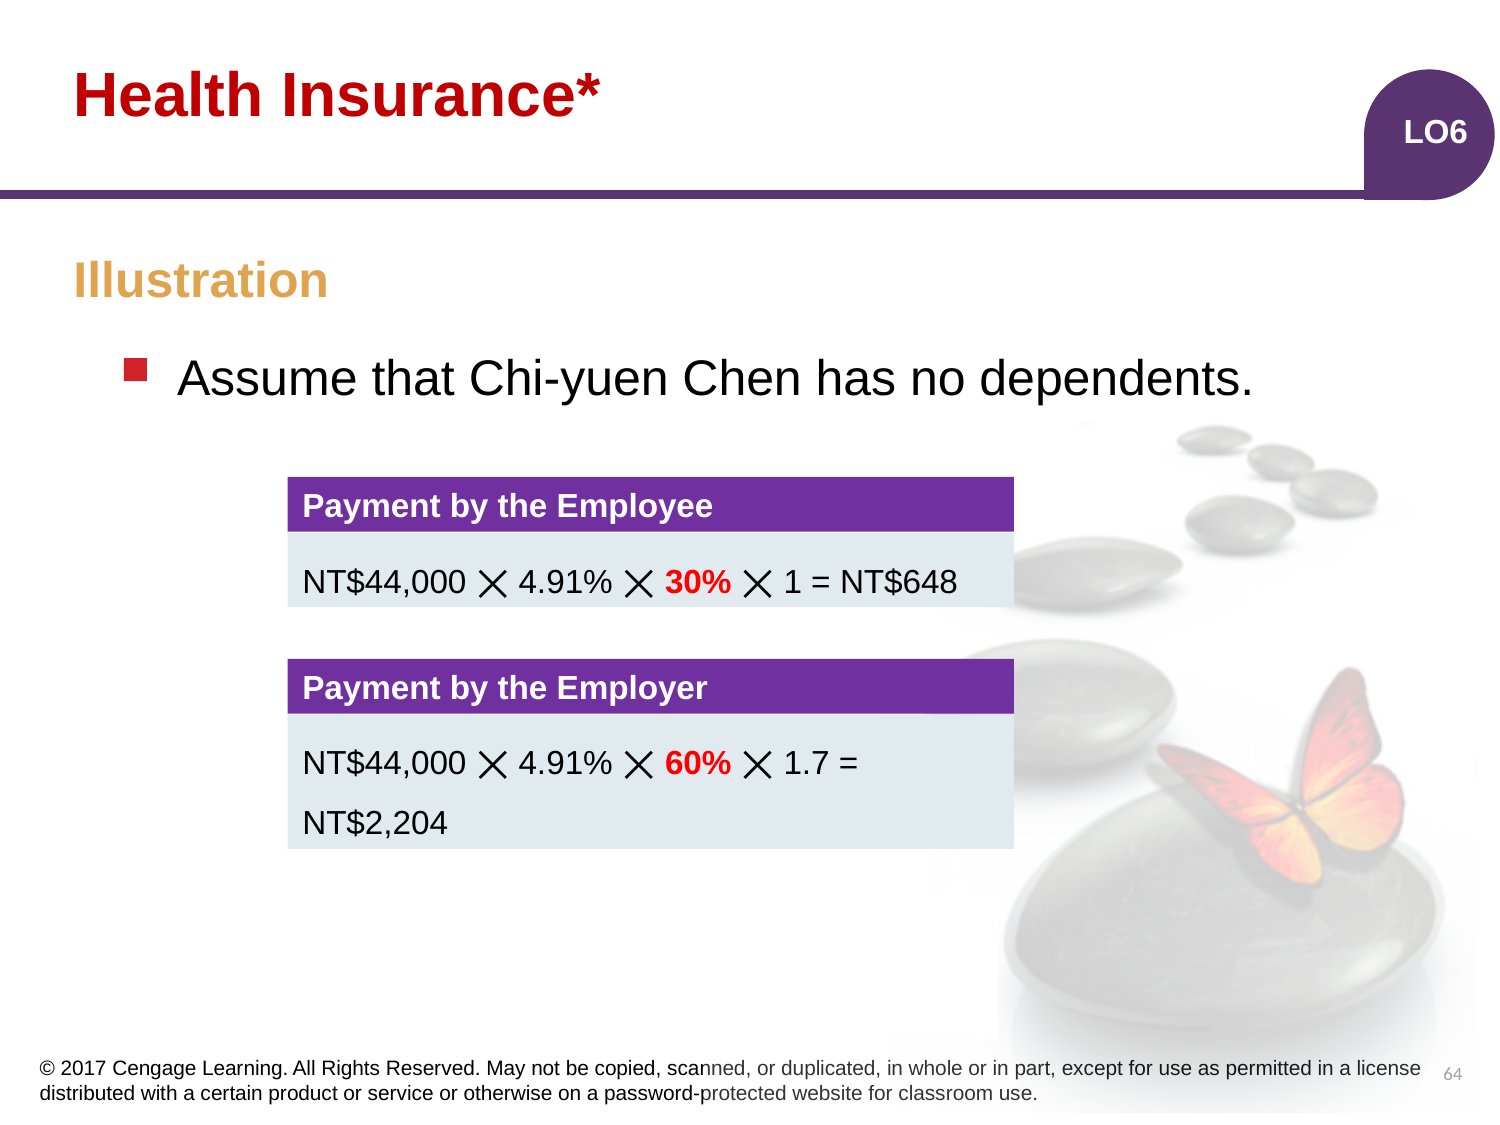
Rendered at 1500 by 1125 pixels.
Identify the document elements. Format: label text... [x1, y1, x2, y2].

picture [723, 1064, 733, 1075]
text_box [287, 658, 1014, 791]
list Illustration Assume that Chi-yuen Chen has no dependents. [58, 240, 1439, 1014]
picture [748, 1089, 757, 1100]
picture [1038, 1062, 1050, 1075]
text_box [287, 477, 1014, 609]
picture [831, 1089, 840, 1100]
picture [730, 1087, 736, 1100]
picture [757, 1087, 763, 1100]
picture [908, 1064, 923, 1075]
picture [704, 1089, 711, 1100]
picture [976, 1089, 991, 1100]
title Health Insurance* [58, 40, 1365, 152]
picture [719, 1089, 729, 1100]
picture [965, 1089, 975, 1100]
picture [712, 1064, 721, 1075]
picture [736, 1089, 746, 1100]
picture [999, 1089, 1008, 1100]
picture [805, 1064, 815, 1079]
picture [808, 1089, 818, 1100]
picture [969, 1064, 979, 1075]
picture [998, 1064, 1007, 1075]
picture [734, 1060, 743, 1075]
picture [1084, 1064, 1093, 1075]
picture [836, 1064, 847, 1075]
picture [764, 1089, 774, 1100]
picture [946, 1089, 952, 1100]
picture [899, 1089, 908, 1100]
picture [892, 1064, 901, 1075]
picture [704, 1064, 709, 1075]
picture [868, 1085, 874, 1100]
picture [924, 1060, 933, 1075]
picture [1095, 1064, 1105, 1075]
picture [1106, 1064, 1116, 1079]
picture [819, 1085, 829, 1100]
picture [769, 1064, 775, 1075]
picture [846, 1062, 852, 1075]
picture [952, 1064, 962, 1075]
picture [1021, 1089, 1031, 1100]
picture [1026, 1064, 1037, 1075]
picture [1135, 1064, 1139, 1075]
picture [980, 1064, 986, 1075]
picture [845, 1087, 851, 1100]
picture [758, 1064, 768, 1075]
picture [712, 1089, 718, 1100]
slide_number 64 [1139, 1042, 1478, 1103]
picture [852, 1089, 862, 1100]
picture [792, 1089, 807, 1100]
picture [1128, 1060, 1134, 1075]
picture [864, 1060, 873, 1075]
picture [793, 1064, 802, 1075]
picture [914, 1089, 934, 1100]
text_box LO6 [1388, 103, 1483, 158]
picture [782, 1060, 791, 1075]
picture [1011, 1089, 1020, 1100]
picture [1015, 1064, 1025, 1079]
picture [853, 1064, 863, 1075]
picture [936, 1089, 945, 1100]
picture [1074, 1064, 1083, 1075]
picture [875, 1089, 885, 1100]
picture [825, 1064, 834, 1075]
picture [953, 1089, 963, 1100]
picture [776, 1085, 785, 1100]
picture [936, 1064, 946, 1075]
picture [886, 1089, 892, 1100]
picture [1117, 1062, 1123, 1075]
picture [1062, 1064, 1072, 1075]
